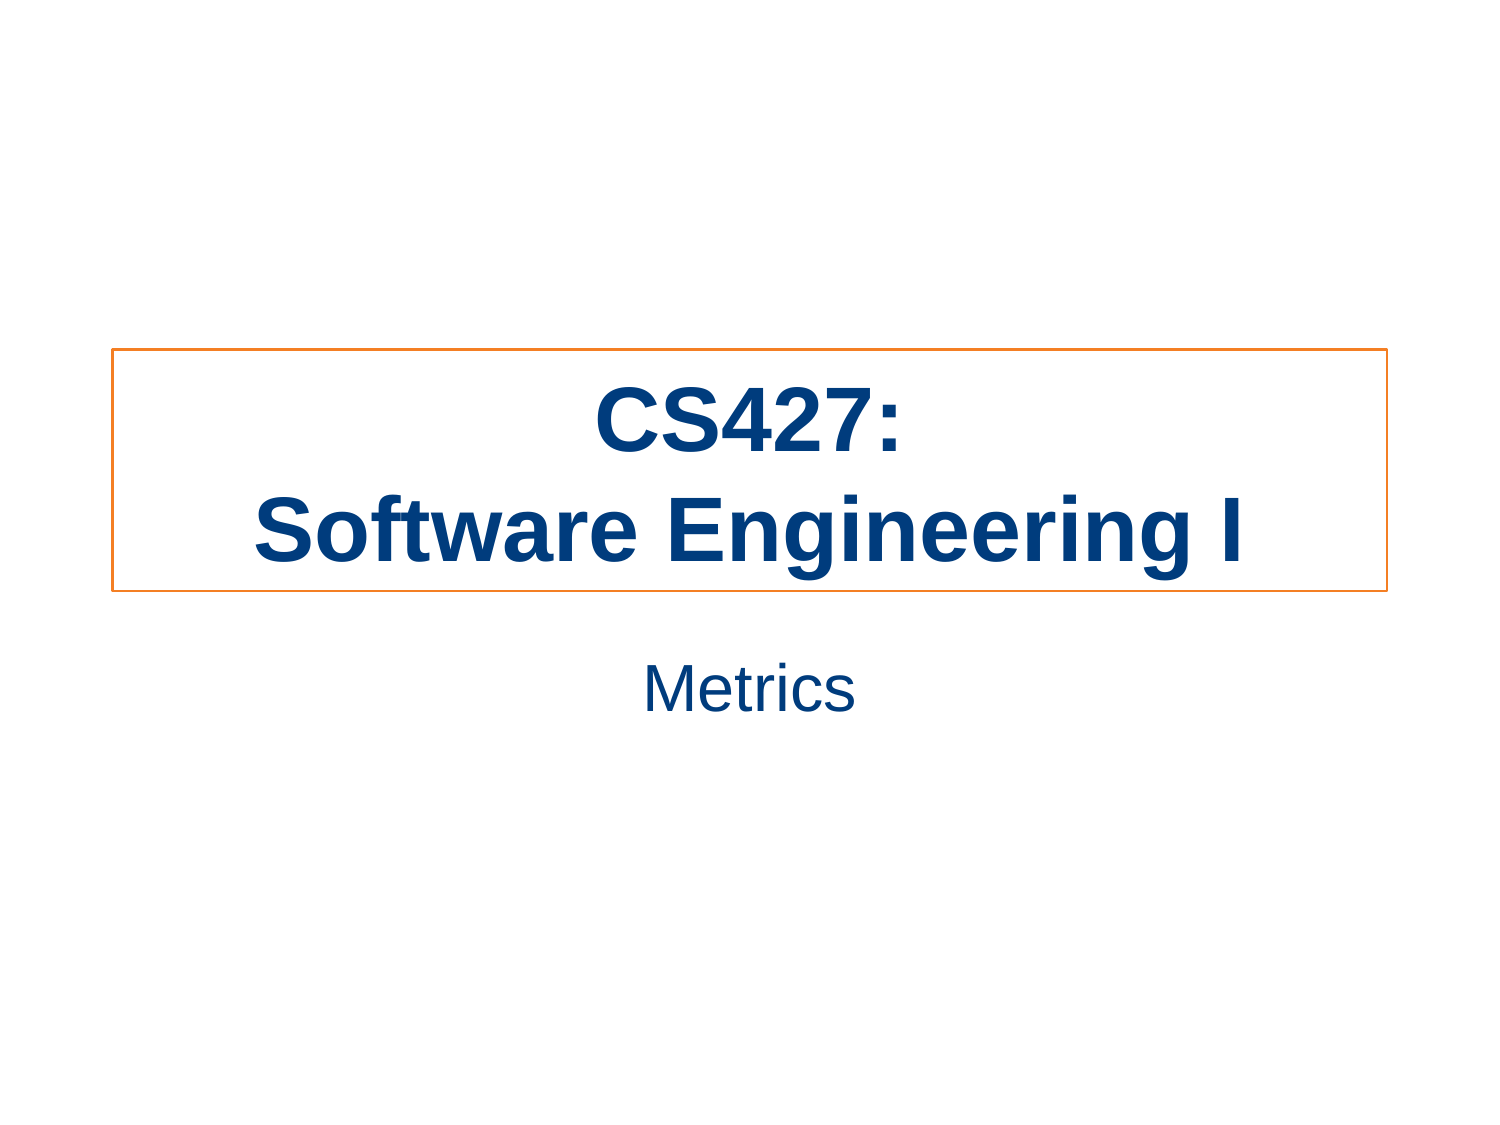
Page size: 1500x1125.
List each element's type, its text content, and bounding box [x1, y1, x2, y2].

subtitle Metrics [225, 637, 1275, 925]
title CS427: Software Engineering I [111, 348, 1388, 592]
